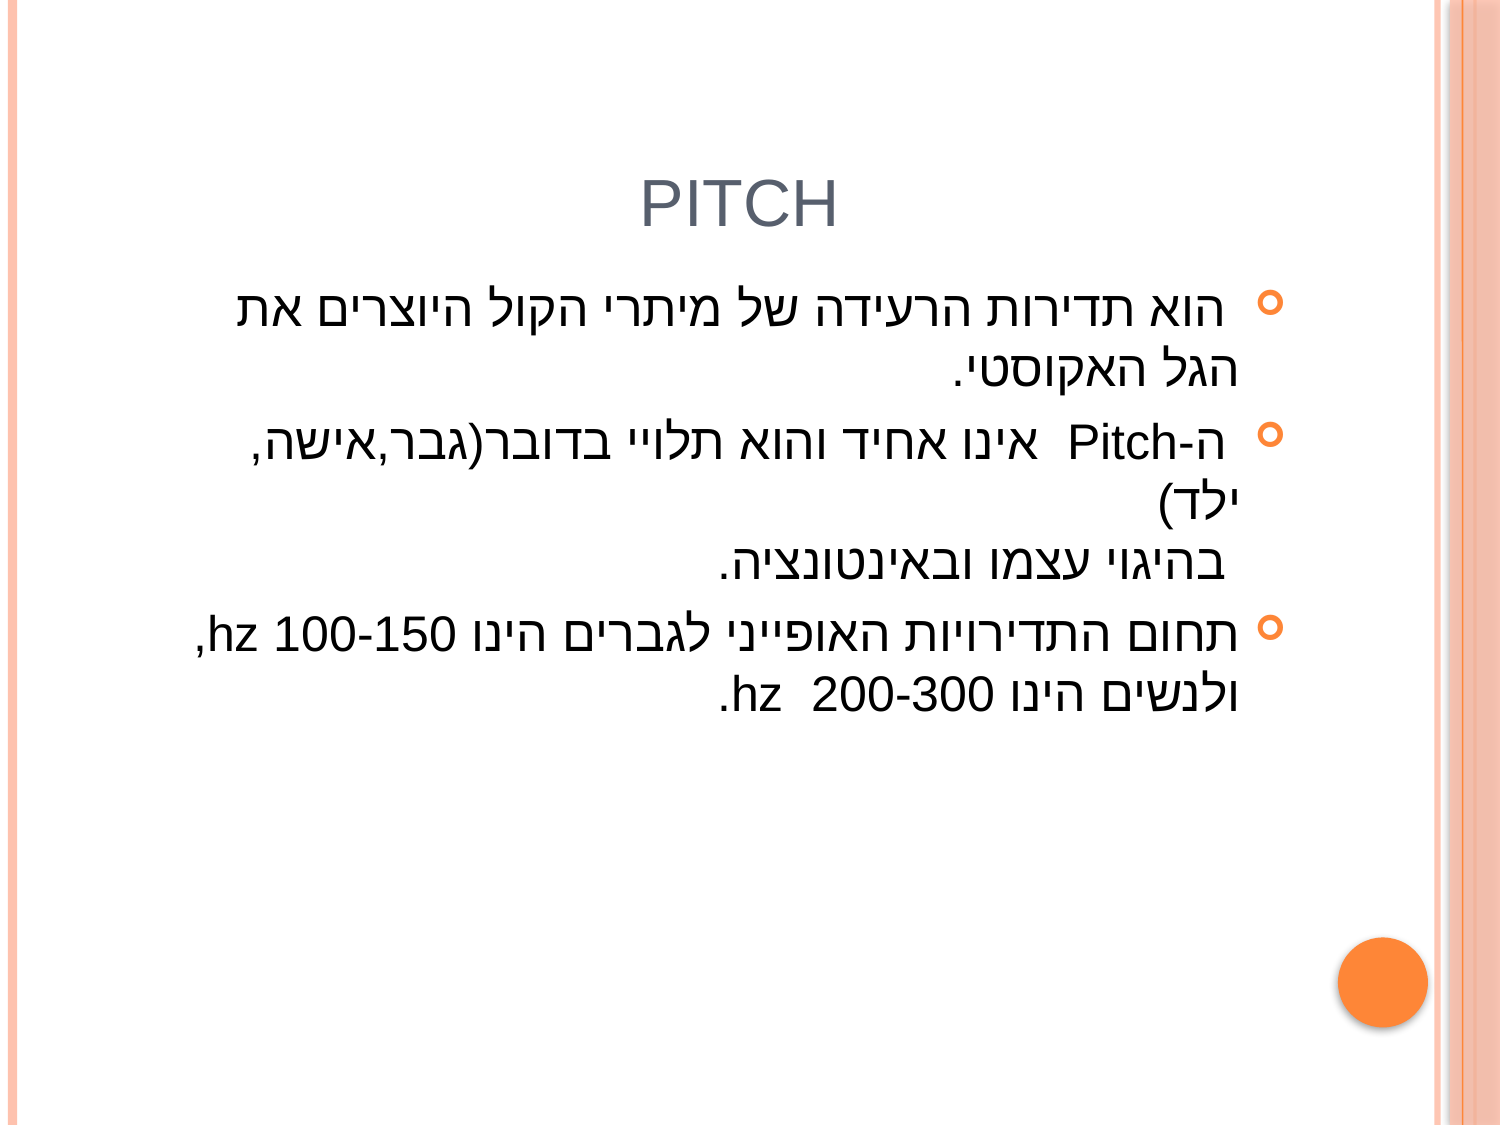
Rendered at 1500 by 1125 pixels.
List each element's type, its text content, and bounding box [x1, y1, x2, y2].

list הוא תדירות הרעידה של מיתרי הקול היוצרים את הגל האקוסטי. ה-Pitch אינו אחיד והוא תלויי בדובר(גבר,אישה,ילד) בהיגוי עצמו ובאינטונציה. תחום התדירויות האופייני לגברים הינו 100-150 hz, ולנשים הינו hz 200-300. [155, 269, 1301, 1000]
title Pitch [152, 15, 1328, 248]
